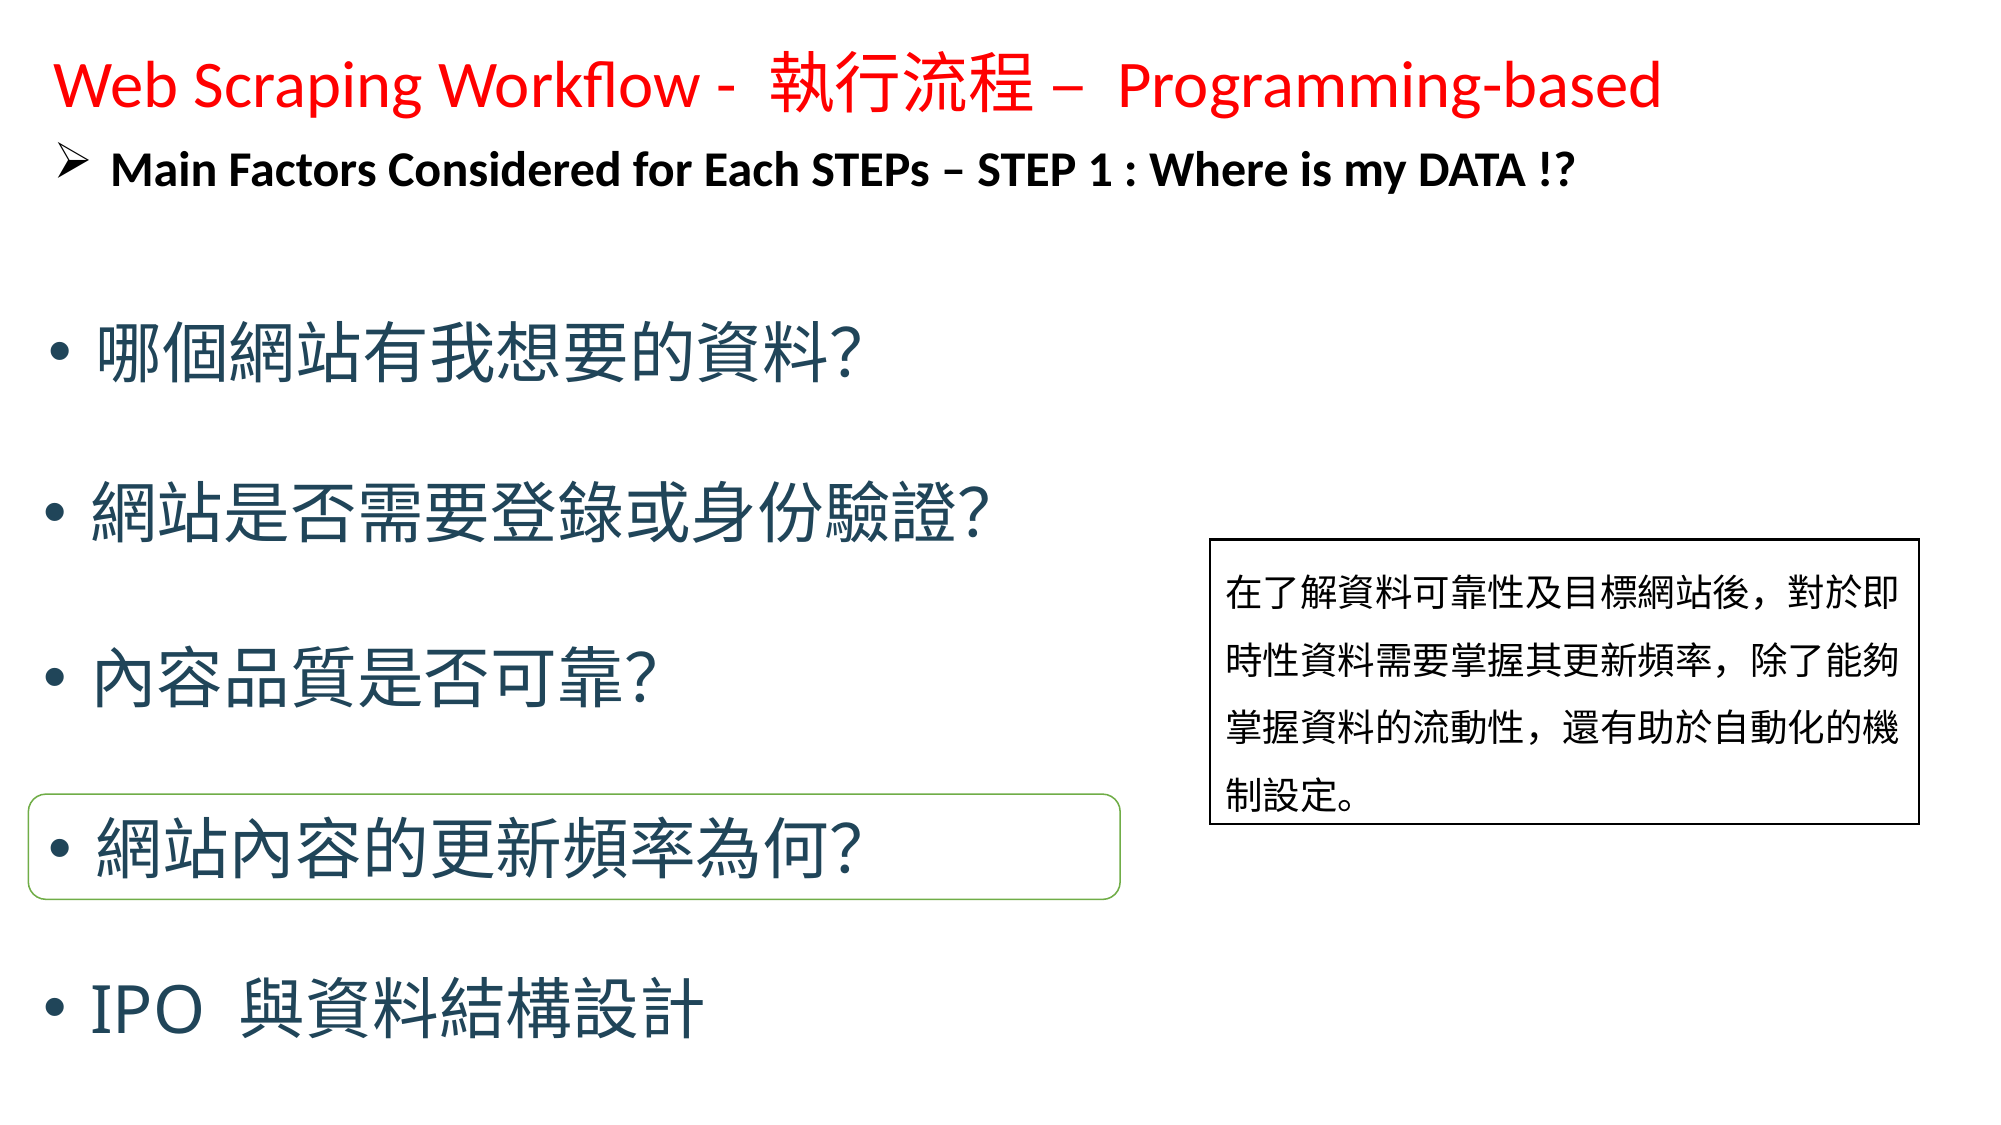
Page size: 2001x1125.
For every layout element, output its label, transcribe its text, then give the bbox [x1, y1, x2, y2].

text_box 哪個網站有我想要的資料？ [28, 298, 1121, 404]
text_box 網站內容的更新頻率為何？ [28, 794, 1121, 900]
text_box 在了解資料可靠性及目標網站後，對於即時性資料需要掌握其更新頻率，除了能夠掌握資料的流動性，還有助於自動化的機制設定。 [1210, 539, 1919, 825]
text_box Main Factors Considered for Each STEPs – STEP 1 : Where is my DATA !? [38, 129, 1753, 204]
text_box 內容品質是否可靠？ [28, 628, 1121, 724]
text_box Web Scraping Workflow - 執行流程 – Programming-based [38, 33, 1753, 128]
text_box 網站是否需要登錄或身份驗證？ [28, 463, 1121, 559]
text_box IPO 與資料結構設計 [28, 959, 1121, 1055]
